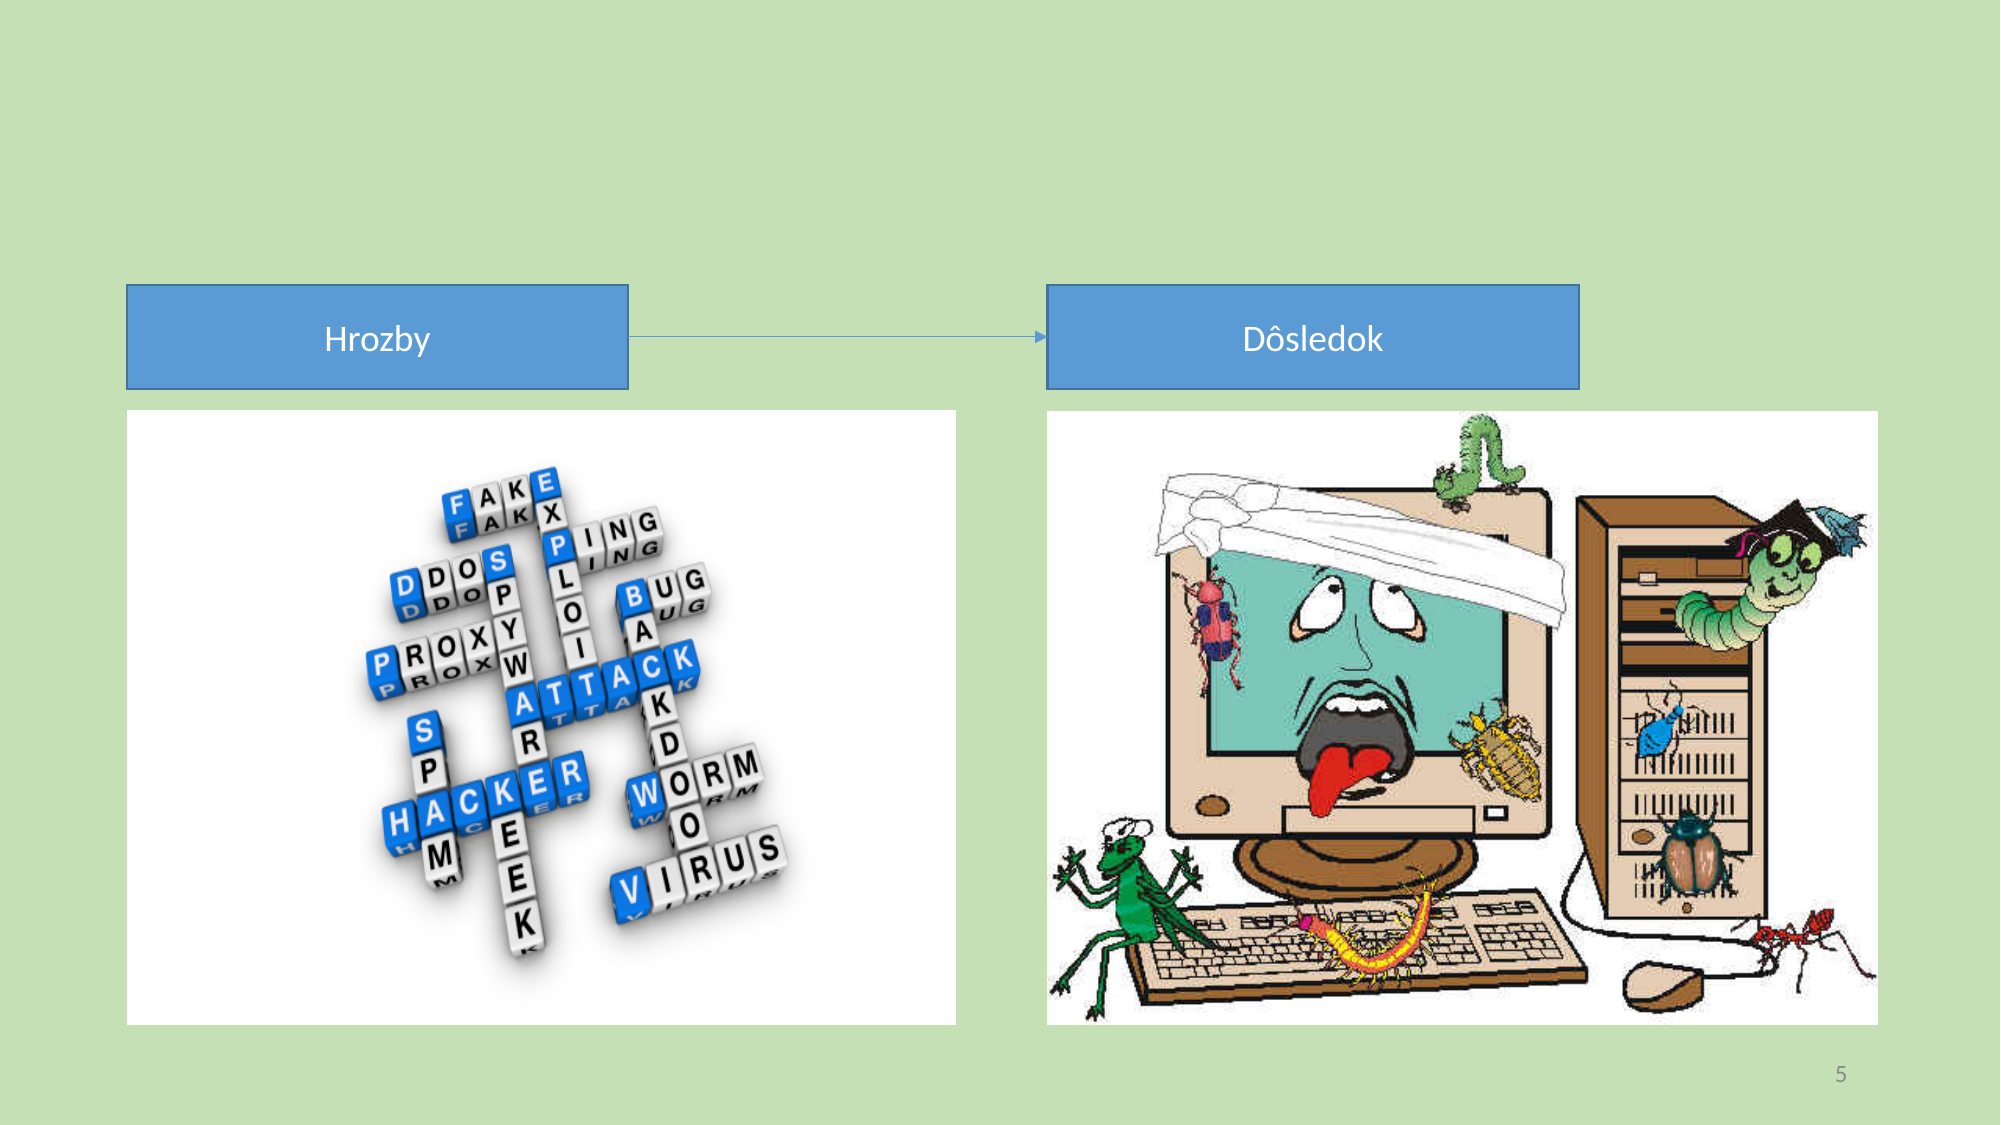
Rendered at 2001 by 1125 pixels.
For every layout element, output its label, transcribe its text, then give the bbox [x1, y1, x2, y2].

picture [1047, 411, 1878, 1025]
picture [127, 410, 956, 1025]
text_box Dôsledok [1046, 284, 1580, 390]
slide_number 5 [1412, 1042, 1863, 1103]
text_box Hrozby [126, 284, 629, 390]
